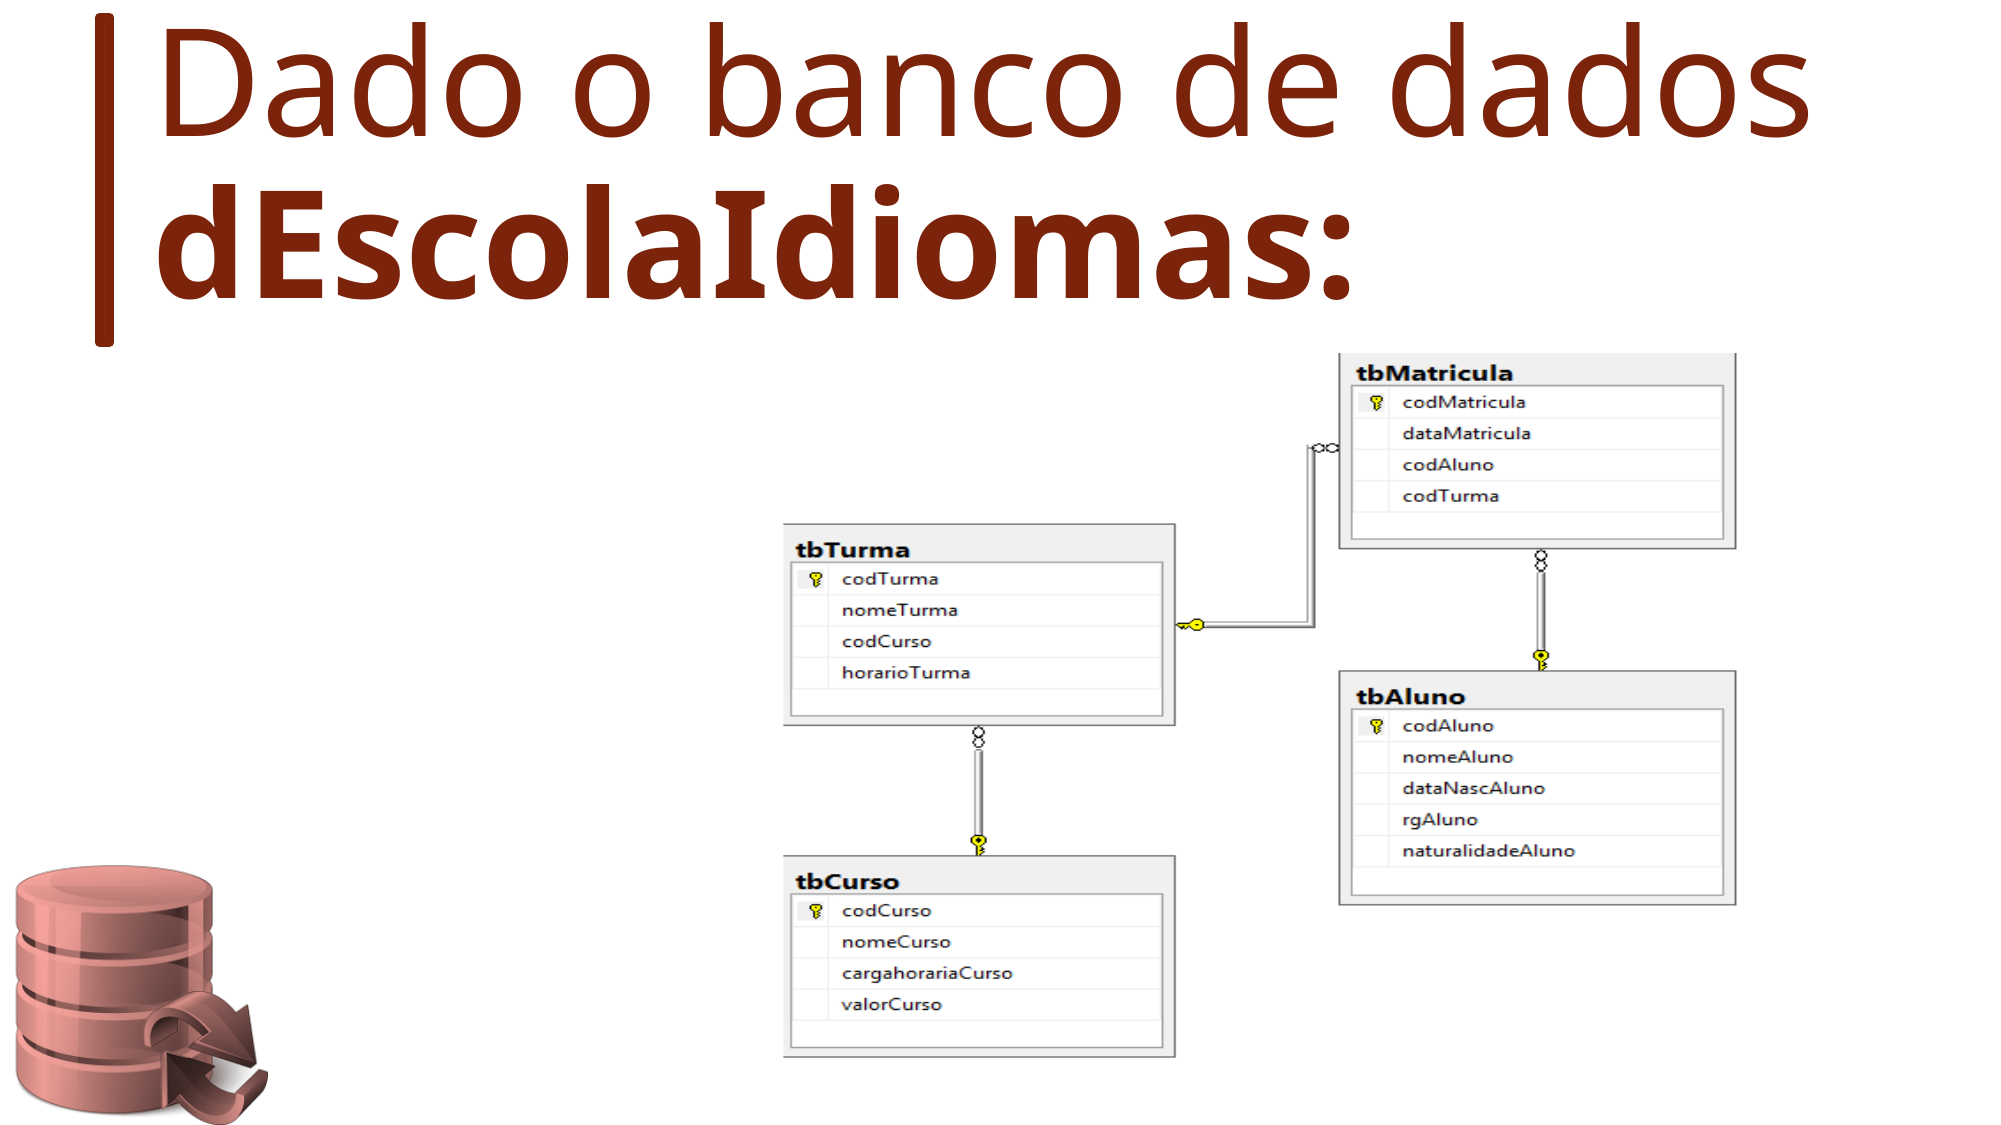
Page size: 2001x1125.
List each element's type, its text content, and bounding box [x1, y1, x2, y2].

picture [782, 352, 1810, 1097]
title Dado o banco de dados dEscolaIdiomas: [137, 59, 1976, 278]
list [137, 299, 1863, 1014]
